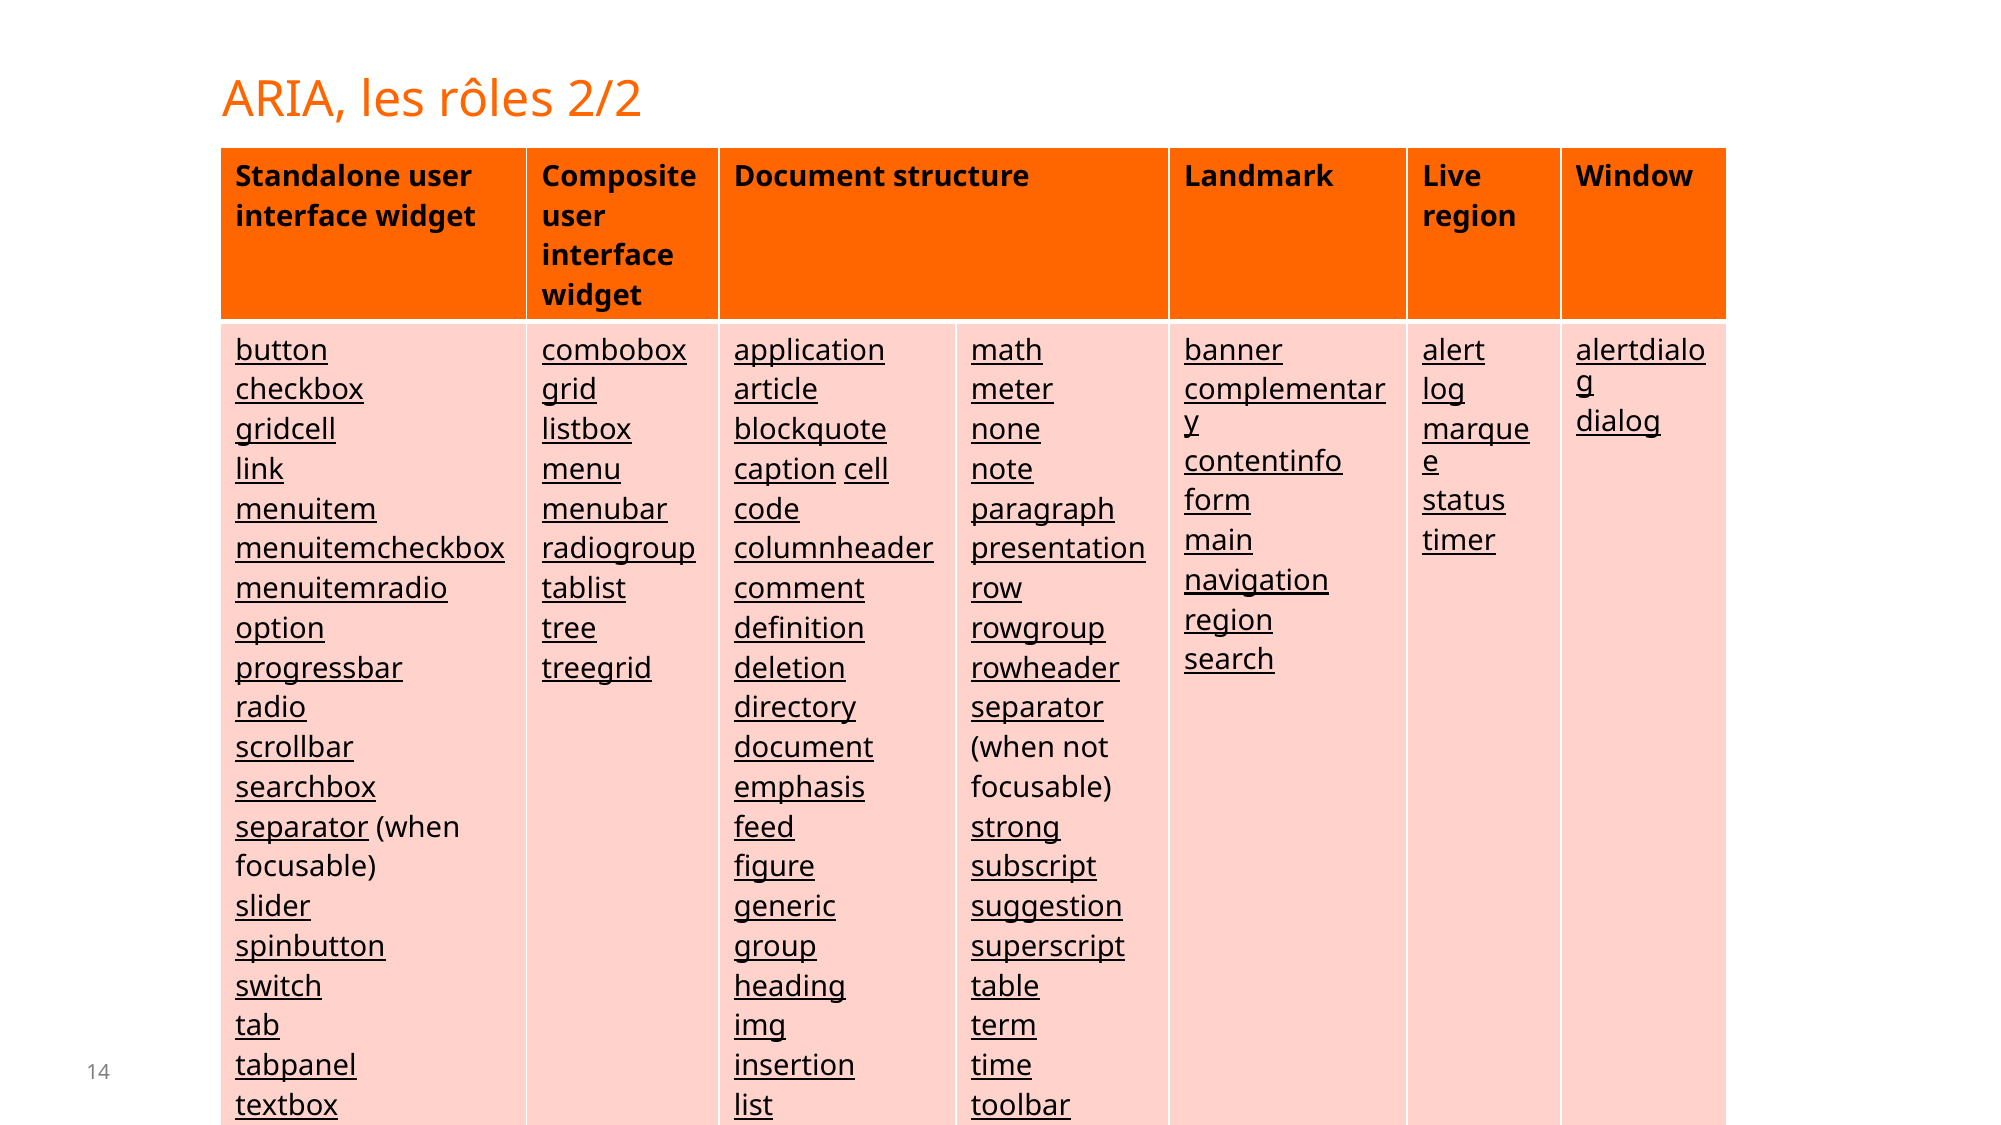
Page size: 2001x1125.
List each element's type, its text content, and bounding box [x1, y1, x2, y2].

table_header Live region [1408, 148, 1560, 319]
table_header Window [1562, 148, 1726, 319]
table_cell alert log marquee status timer [1408, 324, 1560, 1125]
table_cell alertdialog dialog [1562, 324, 1726, 1125]
table_cell application article blockquote caption cell code columnheader comment definition deletion directory document emphasis feed figure generic group heading img insertion list listitem mark [720, 324, 955, 1125]
table_cell math meter none note paragraph presentation row rowgroup rowheader separator (when not focusable) strong subscript suggestion superscript table term time toolbar tooltip [957, 324, 1168, 1125]
table_cell combobox grid listbox menu menubar radiogroup tablist tree treegrid [527, 324, 718, 1125]
table_header Landmark [1170, 148, 1406, 319]
table_cell button checkbox gridcell link menuitem menuitemcheckbox menuitemradio option progressbar radio scrollbar searchbox separator (when focusable) slider spinbutton switch tab tabpanel textbox treeitem [221, 324, 526, 1125]
table_header Standalone user interface widget [221, 148, 526, 319]
table_cell banner complementary contentinfo form main navigation region search [1170, 324, 1406, 1125]
table_header Composite user interface widget [527, 148, 718, 319]
table_header Document structure [720, 148, 1168, 319]
title ARIA, les rôles 2/2 [222, 66, 1772, 228]
